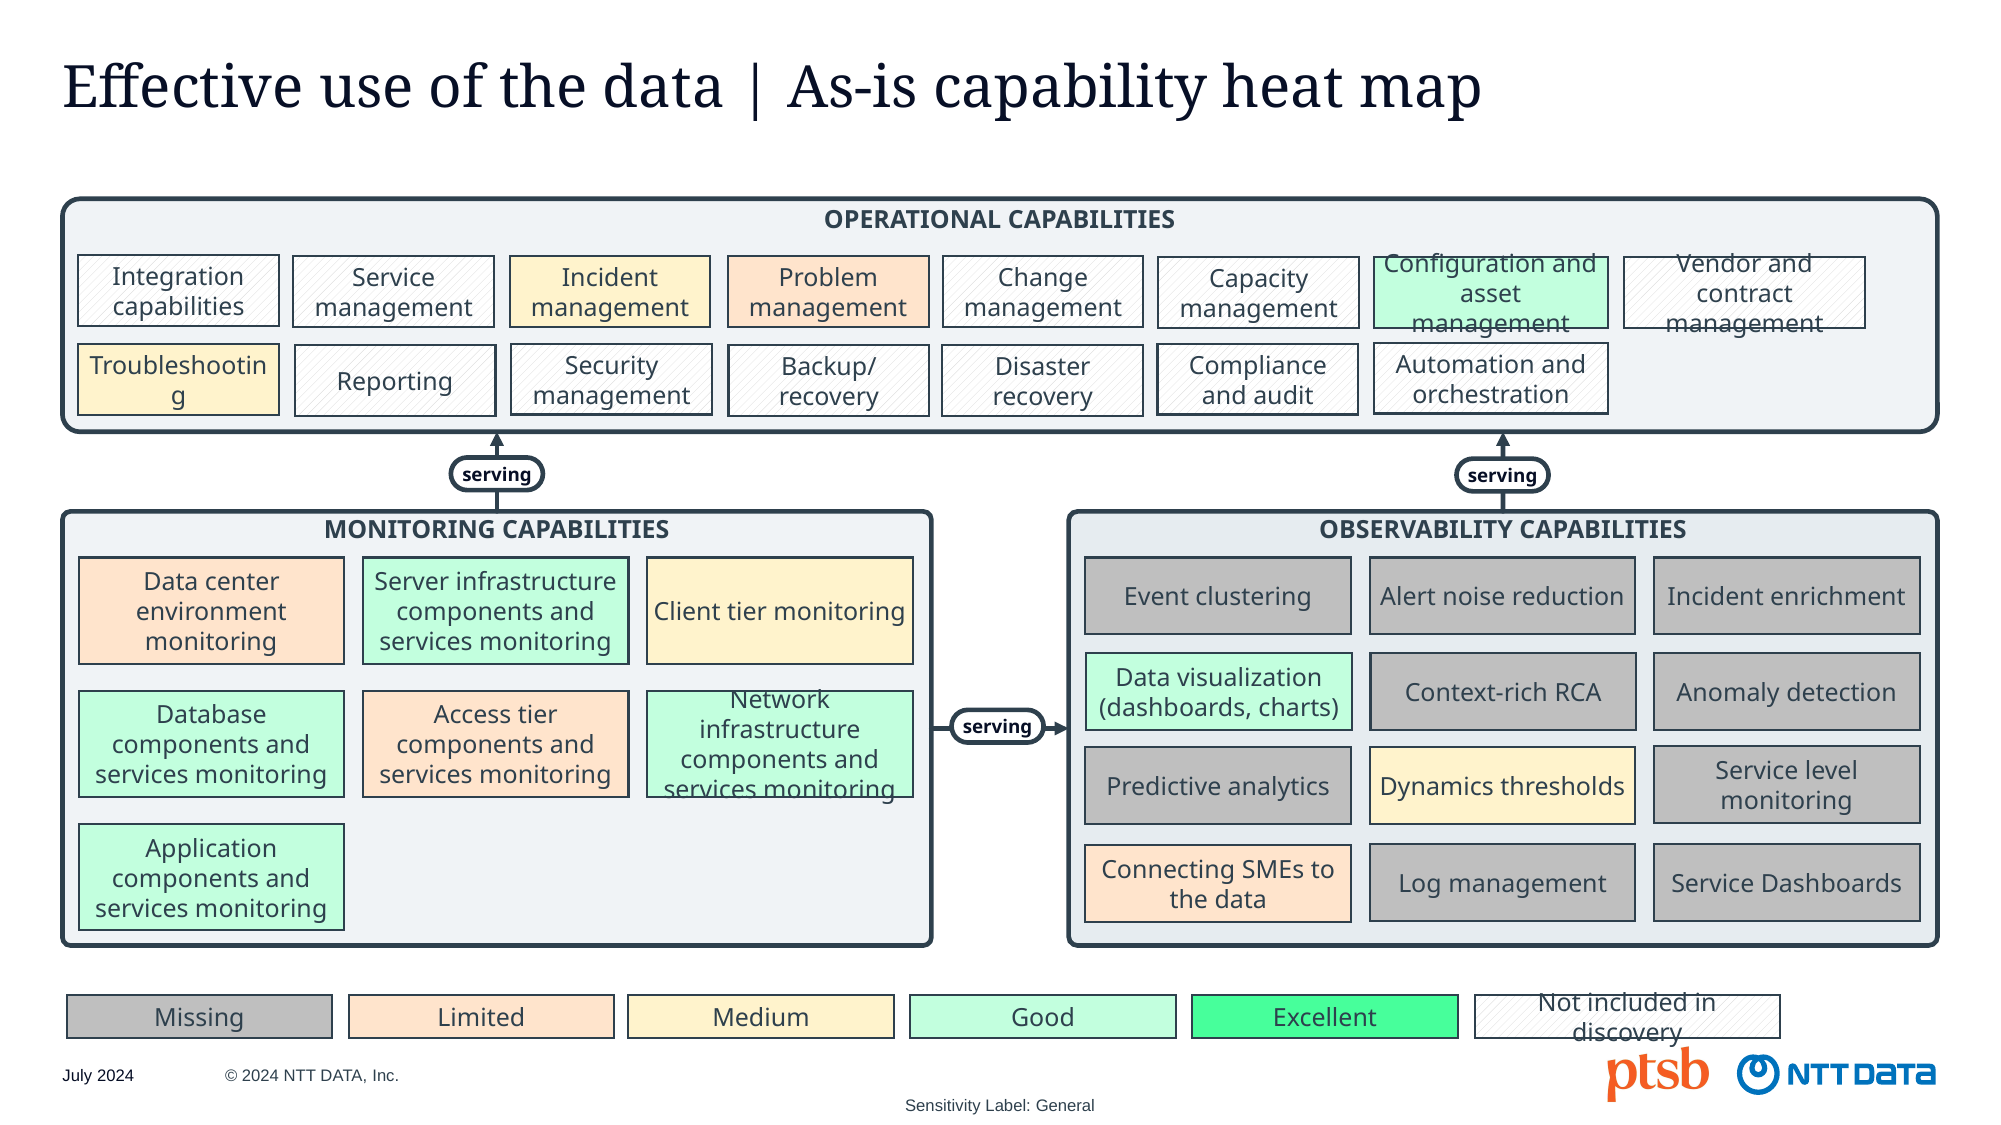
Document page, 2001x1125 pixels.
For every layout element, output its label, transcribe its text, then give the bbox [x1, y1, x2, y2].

text_box Limited [348, 994, 615, 1039]
text_box serving [497, 456, 544, 492]
text_box Medium [627, 994, 895, 1039]
text_box Troubleshooting [77, 343, 280, 416]
text_box Missing [66, 994, 333, 1039]
text_box Application components and services monitoring [78, 823, 345, 931]
title Effective use of the data | As-is capability heat map [62, 50, 1938, 138]
footer © 2024 NTT DATA, Inc. [225, 1050, 901, 1101]
text_box Dynamics thresholds [1369, 746, 1636, 825]
text_box Context-rich RCA [1369, 652, 1637, 731]
text_box Alert noise reduction [1369, 556, 1636, 635]
text_box serving [950, 729, 1045, 744]
text_box serving [449, 456, 496, 492]
text_box OPERATIONAL CAPABILITIES [61, 197, 1939, 433]
picture [1602, 1043, 1712, 1107]
text_box Access tier components and services monitoring [362, 690, 630, 798]
text_box Not included in discovery [1474, 994, 1781, 1039]
text_box serving [1504, 457, 1550, 493]
text_box Data visualization (dashboards, charts) [1085, 652, 1353, 731]
text_box Service Dashboards [1653, 843, 1921, 922]
text_box OBSERVABILITY CAPABILITIES [1067, 510, 1939, 947]
text_box serving [950, 708, 1045, 728]
text_box Capacity management [1157, 256, 1360, 329]
text_box Connecting SMEs to the data [1084, 844, 1352, 923]
text_box Problem management [727, 255, 930, 328]
text_box Server infrastructure components and services monitoring [362, 556, 630, 665]
text_box Data center environment monitoring [78, 556, 345, 665]
text_box Automation and orchestration [1373, 342, 1609, 415]
text_box MONITORING CAPABILITIES [61, 510, 933, 947]
text_box Security management [510, 343, 713, 416]
text_box Log management [1369, 843, 1636, 922]
text_box Configuration and asset management [1373, 256, 1609, 329]
text_box Predictive analytics [1084, 746, 1352, 825]
text_box Client tier monitoring [646, 556, 914, 665]
text_box Incident management [509, 255, 711, 328]
text_box Service level monitoring [1653, 745, 1921, 824]
text_box Vendor and contract management [1623, 256, 1866, 329]
text_box Compliance and audit [1156, 343, 1359, 416]
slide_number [62, 1050, 213, 1101]
text_box Database components and services monitoring [78, 690, 345, 798]
text_box Integration capabilities [77, 254, 280, 327]
text_box Backup/recovery [727, 344, 930, 417]
text_box Event clustering [1084, 556, 1352, 635]
text_box Reporting [294, 344, 497, 417]
text_box Change management [942, 255, 1144, 328]
text_box Anomaly detection [1653, 652, 1921, 731]
text_box Incident enrichment [1653, 556, 1921, 635]
text_box Network infrastructure components and services monitoring [646, 690, 914, 798]
text_box Service management [292, 255, 495, 328]
text_box serving [1455, 457, 1502, 493]
text_box Disaster recovery [941, 344, 1144, 417]
text_box Good [909, 994, 1177, 1039]
text_box Excellent [1191, 994, 1459, 1039]
